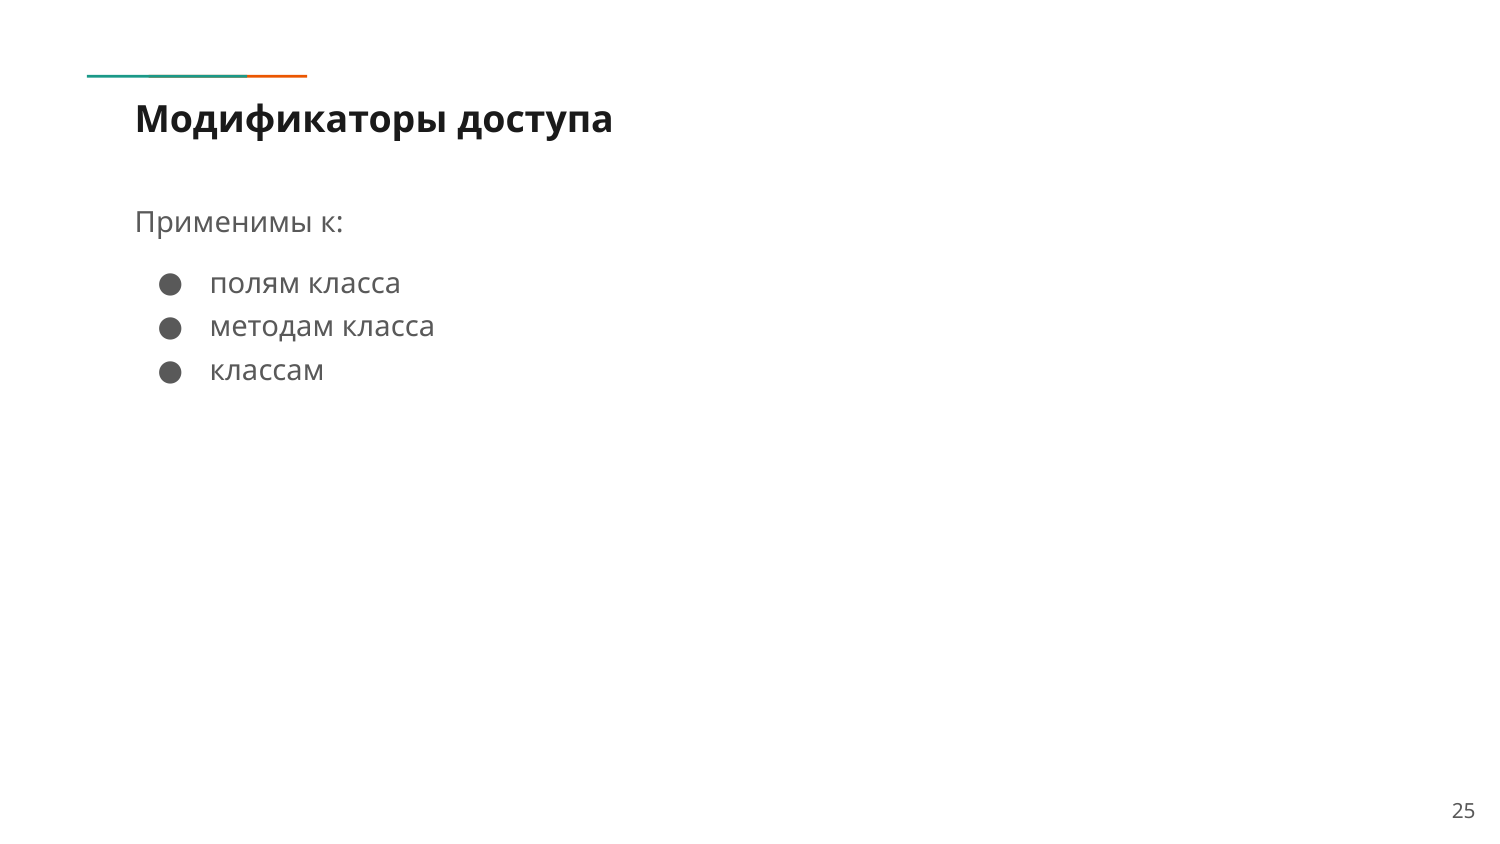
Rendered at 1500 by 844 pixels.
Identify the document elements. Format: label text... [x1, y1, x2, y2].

title Модификаторы доступа [119, 80, 1381, 155]
list Применимы к: полям класса методам класса классам [119, 180, 1381, 780]
slide_number 25 [1400, 779, 1491, 844]
